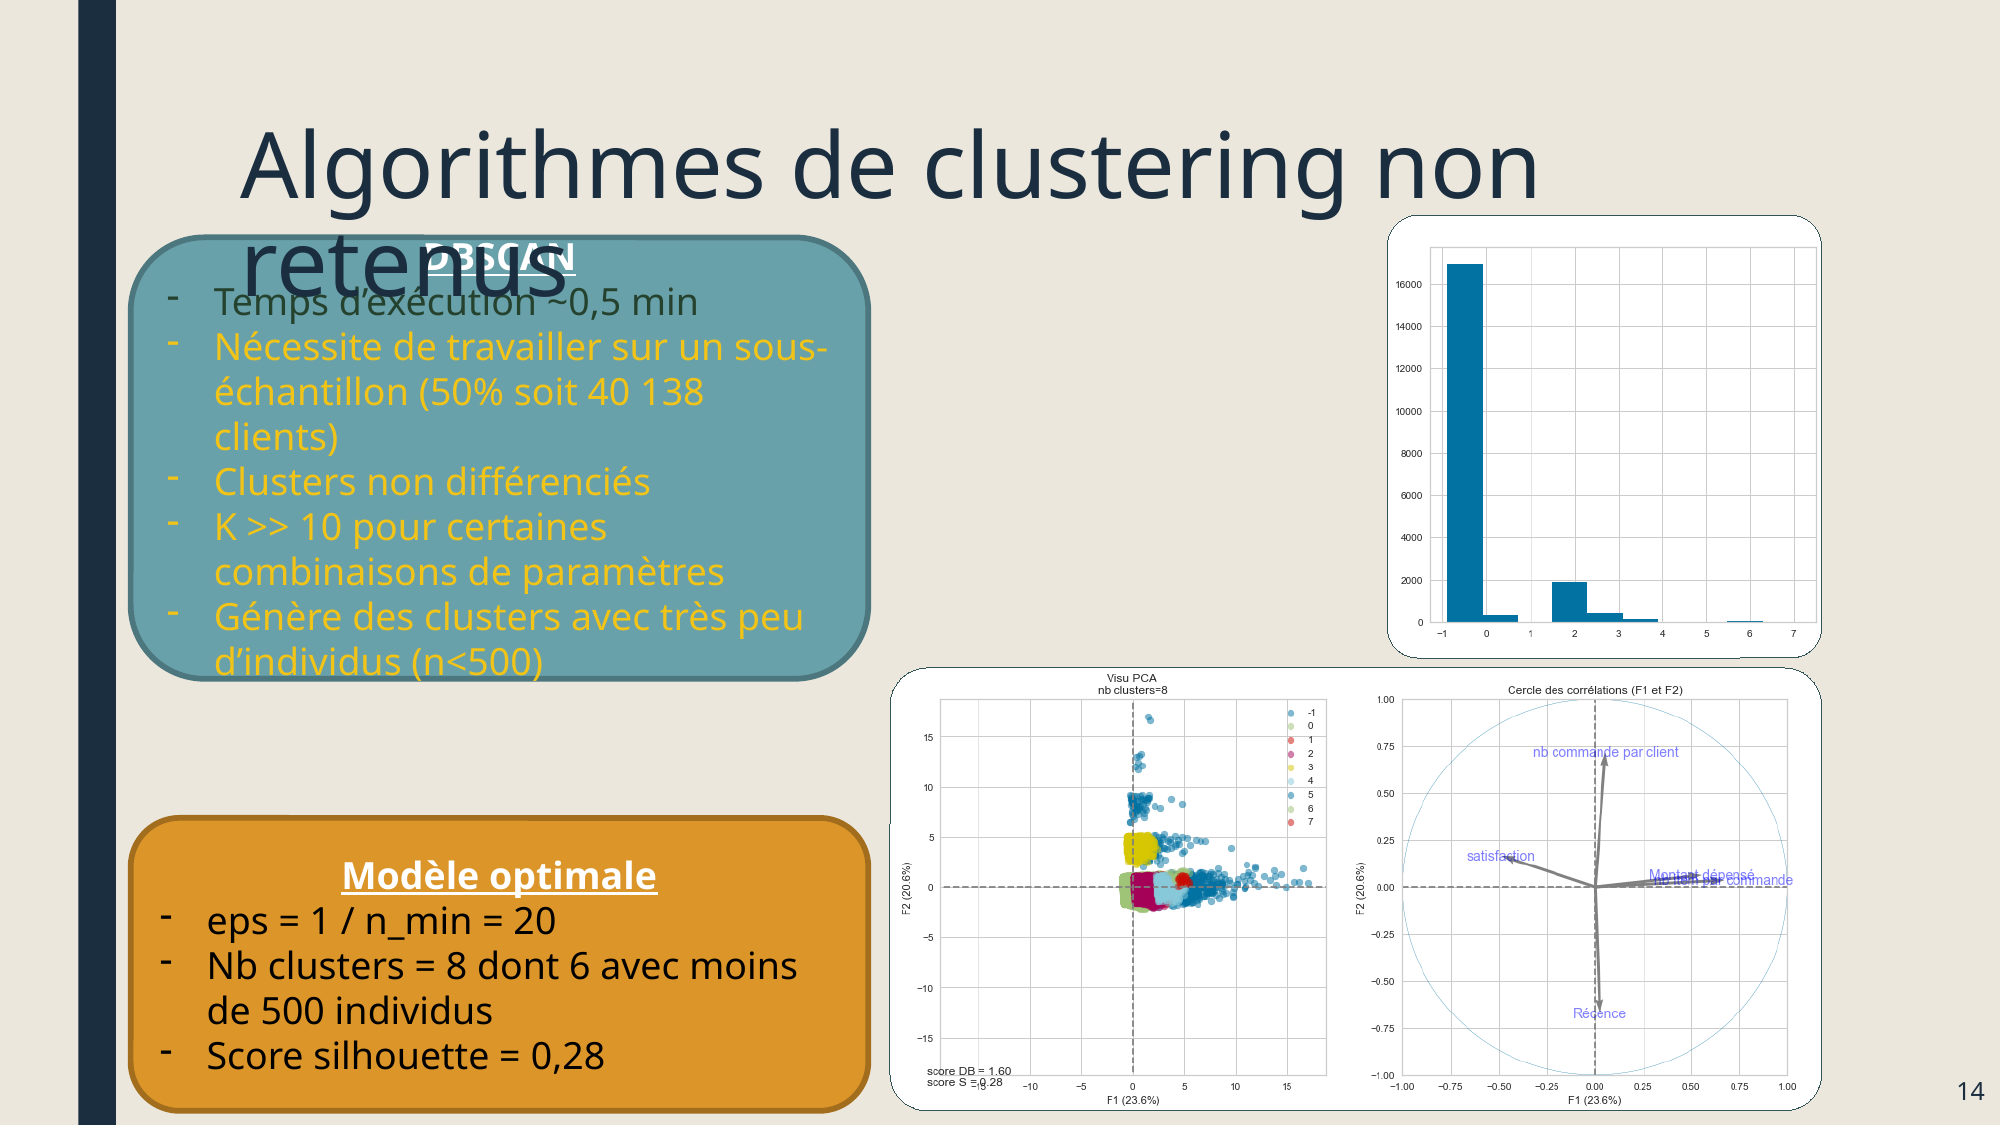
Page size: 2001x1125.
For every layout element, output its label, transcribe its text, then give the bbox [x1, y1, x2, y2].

text_box DBSCAN Temps d’exécution ~0,5 min Nécessite de travailler sur un sous-échantillon (50% soit 40 138 clients) Clusters non différenciés K >> 10 pour certaines combinaisons de paramètres Génère des clusters avec très peu d’individus (n<500) [127, 234, 872, 682]
slide_number 14 [1738, 1059, 2000, 1125]
text_box Modèle optimale eps = 1 / n_min = 20 Nb clusters = 8 dont 6 avec moins de 500 individus Score silhouette = 0,28 [127, 814, 872, 1114]
title Algorithmes de clustering non retenus [225, 112, 1800, 357]
picture [1387, 215, 1822, 659]
picture [889, 667, 1822, 1111]
